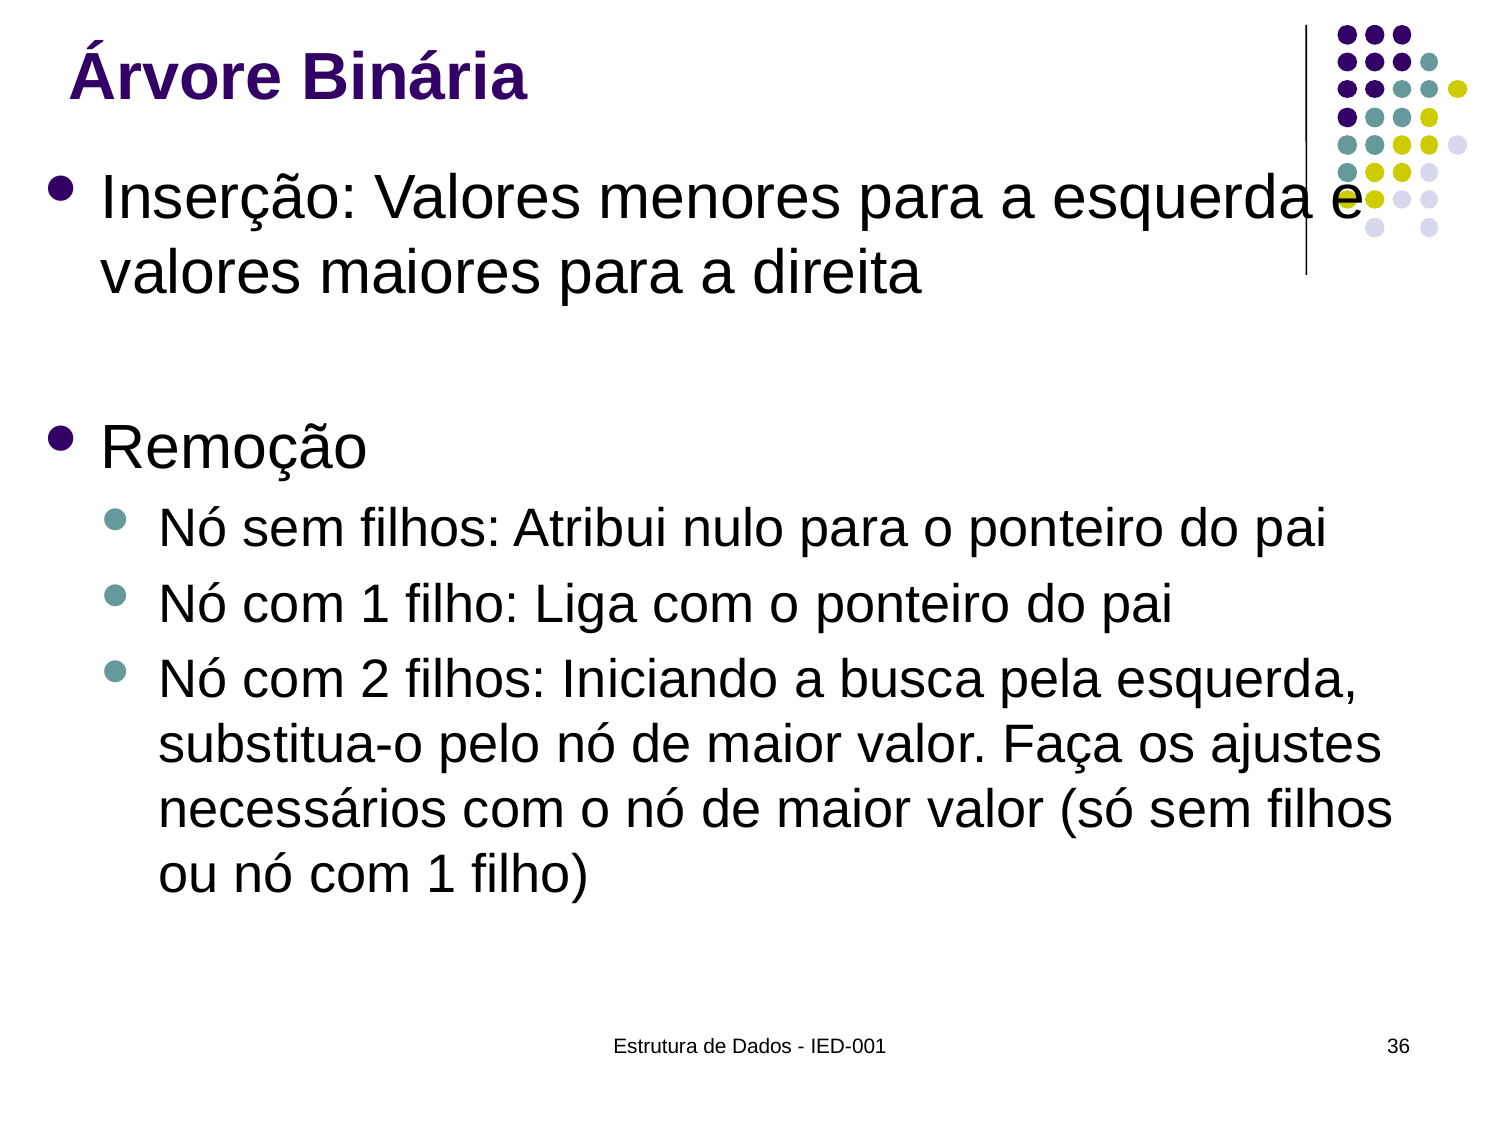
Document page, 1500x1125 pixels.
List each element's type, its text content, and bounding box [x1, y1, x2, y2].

slide_number 36 [1074, 1024, 1426, 1101]
footer Estrutura de Dados - IED-001 [512, 1024, 988, 1101]
list Inserção: Valores menores para a esquerda e valores maiores para a direita Remoção Nó sem filhos: Atribui nulo para o ponteiro do pai Nó com 1 filho: Liga com o ponteiro do pai Nó com 2 filhos: Iniciando a busca pela esquerda, substitua-o pelo nó de maior valor. Faça os ajustes necessários com o nó de maior valor (só sem filhos ou nó com 1 filho) [29, 149, 1447, 1083]
title Árvore Binária [53, 24, 563, 121]
